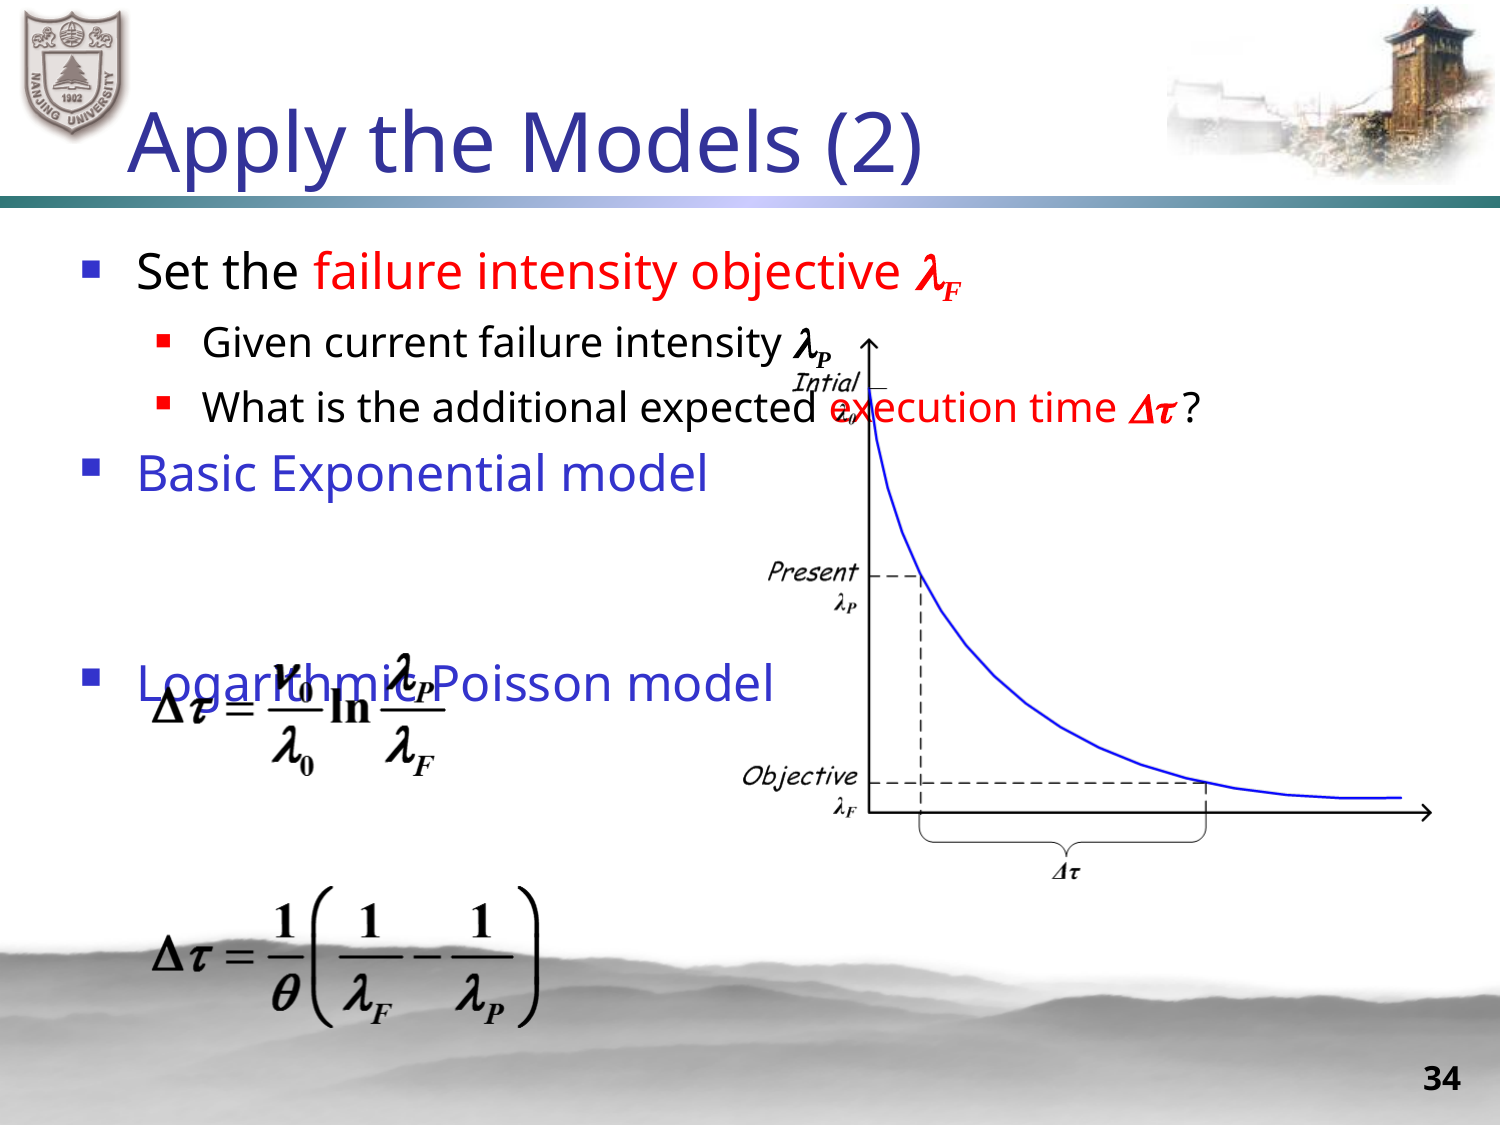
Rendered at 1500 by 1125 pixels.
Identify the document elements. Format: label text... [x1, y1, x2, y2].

picture [0, 875, 1500, 1125]
picture [142, 637, 456, 788]
picture [0, 0, 144, 144]
slide_number 34 [1163, 1034, 1477, 1111]
picture [737, 336, 1435, 891]
title Apply the Models (2) [111, 54, 1500, 197]
list Set the failure intensity objective F Given current failure intensity P What is the additional expected execution time  ? Basic Exponential model Logarithmic Poisson model [64, 231, 1471, 1036]
picture [1167, 4, 1495, 54]
